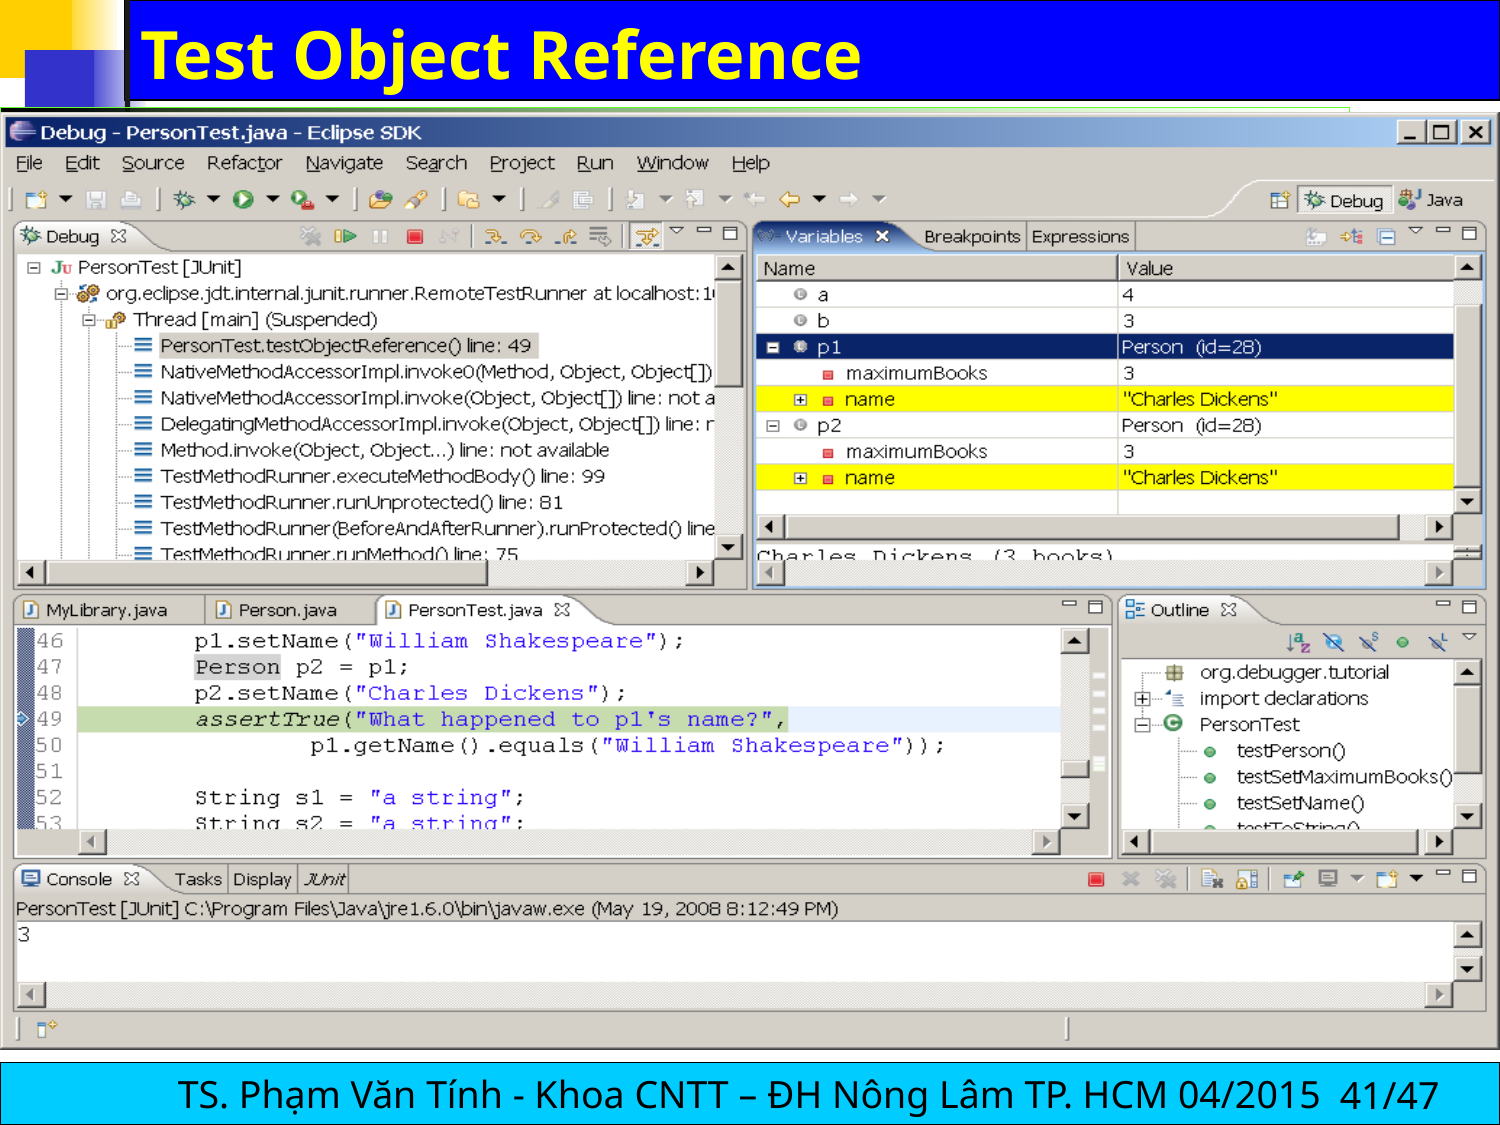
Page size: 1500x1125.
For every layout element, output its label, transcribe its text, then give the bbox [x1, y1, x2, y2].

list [0, 112, 1500, 1051]
title Test Object Reference [124, 12, 1467, 101]
